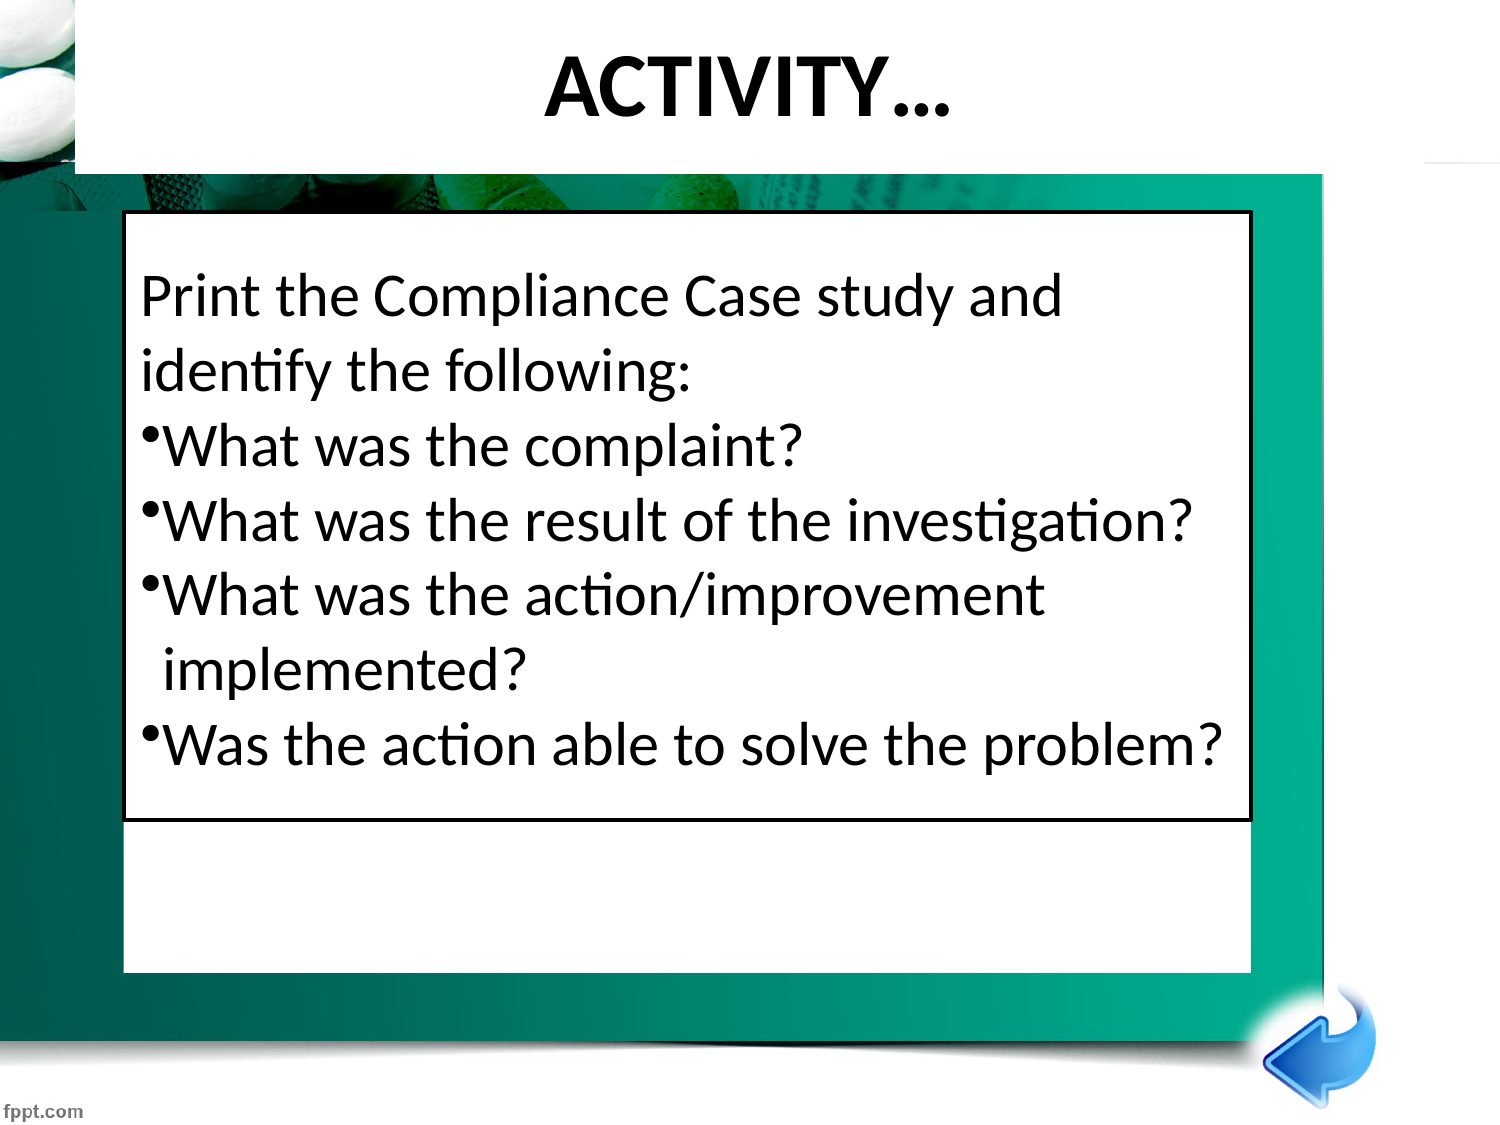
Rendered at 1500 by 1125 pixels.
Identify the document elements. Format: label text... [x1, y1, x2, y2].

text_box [123, 211, 1252, 974]
picture [0, 0, 1500, 1125]
title ACTIVITY… [75, 0, 1425, 174]
